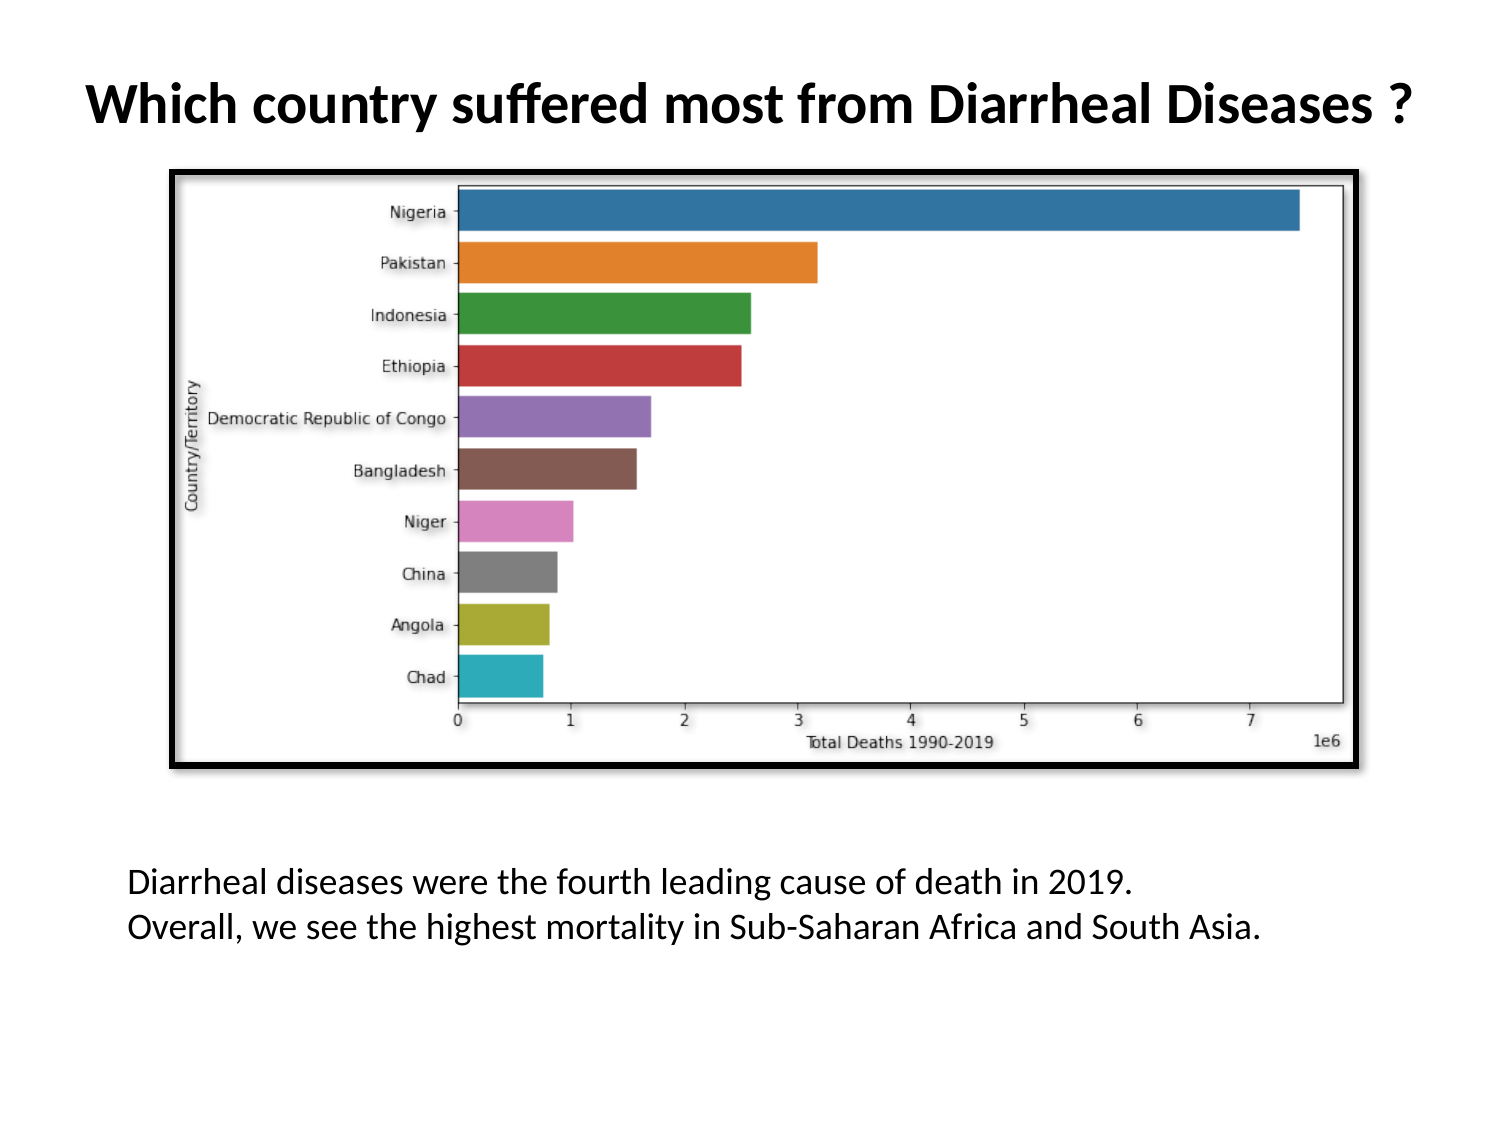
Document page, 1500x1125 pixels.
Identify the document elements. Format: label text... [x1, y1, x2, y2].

title Which country suffered most from Diarrheal Diseases ? [37, 12, 1463, 188]
text_box Diarrheal diseases were the fourth leading cause of death in 2019. Overall, we see the highest mortality in Sub-Saharan Africa and South Asia. [112, 849, 1425, 955]
picture [174, 174, 1354, 763]
